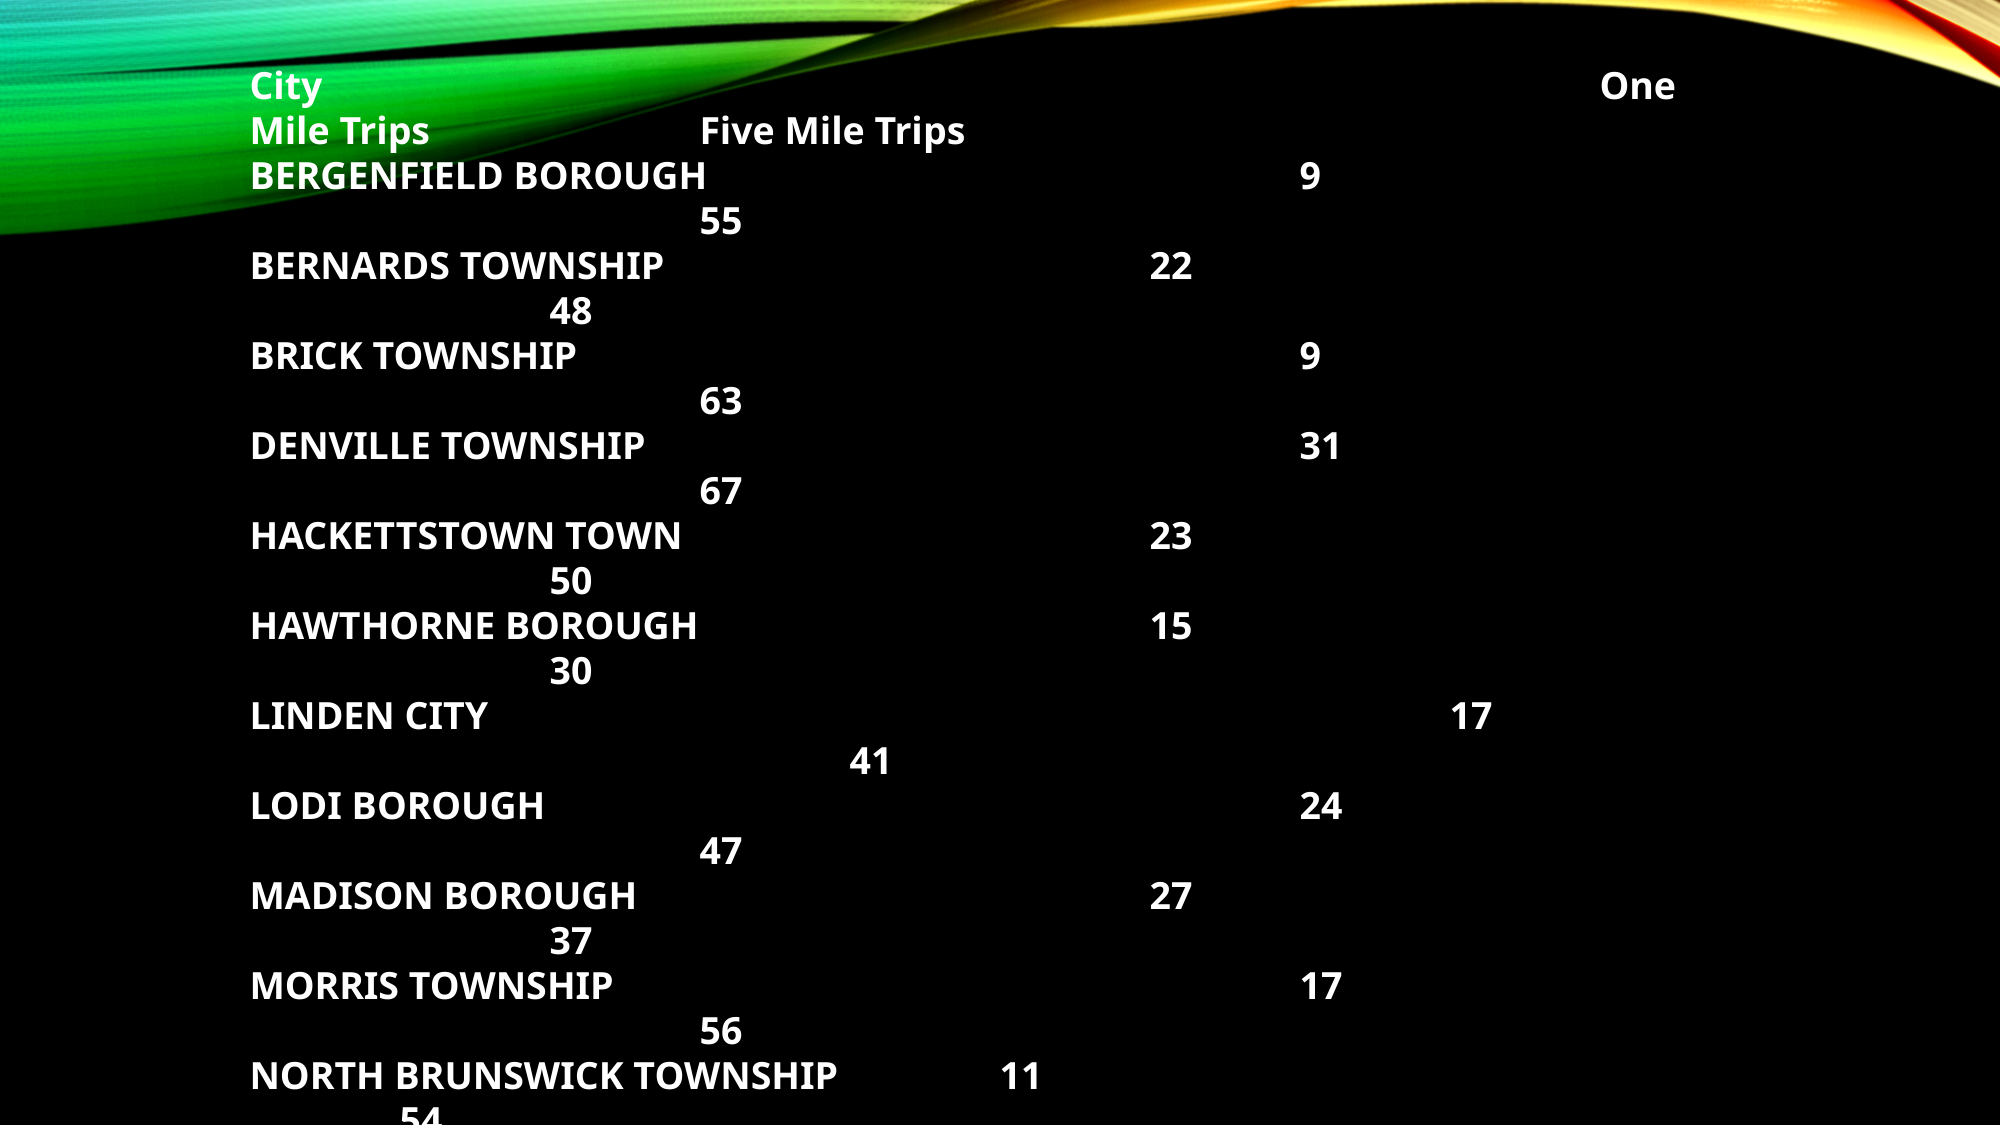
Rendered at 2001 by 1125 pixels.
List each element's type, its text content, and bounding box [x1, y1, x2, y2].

picture [0, 0, 2000, 237]
text_box City One Mile Trips Five Mile Trips BERGENFIELD BOROUGH 9 55 BERNARDS TOWNSHIP 22 48 BRICK TOWNSHIP 9 63 DENVILLE TOWNSHIP 31 67 HACKETTSTOWN TOWN 23 50 HAWTHORNE BOROUGH 15 30 LINDEN CITY 17 41 LODI BOROUGH 24 47 MADISON BOROUGH 27 37 MORRIS TOWNSHIP 17 56 NORTH BRUNSWICK TOWNSHIP 11 54 NUTLEY TOWNSHIP 9 29 PARK RIDGE BOROUGH 21 48 PARSIPPANY-TROY HILLS TOWNSHIP 43 217 PISCATAWAY TOWNSHIP 27 113 READINGTON TOWNSHIP 17 133 RUTHERFORD BOROUGH 41 48 SOUTH BRUNSWICK TOWNSHIP 18 63 SOUTH PLAINFIELD BOROUGH 11 40 SPRINGFIELD TOWNSHIP 10 40 WAYNE TOWNSHIP 11 77 [234, 55, 1694, 1125]
